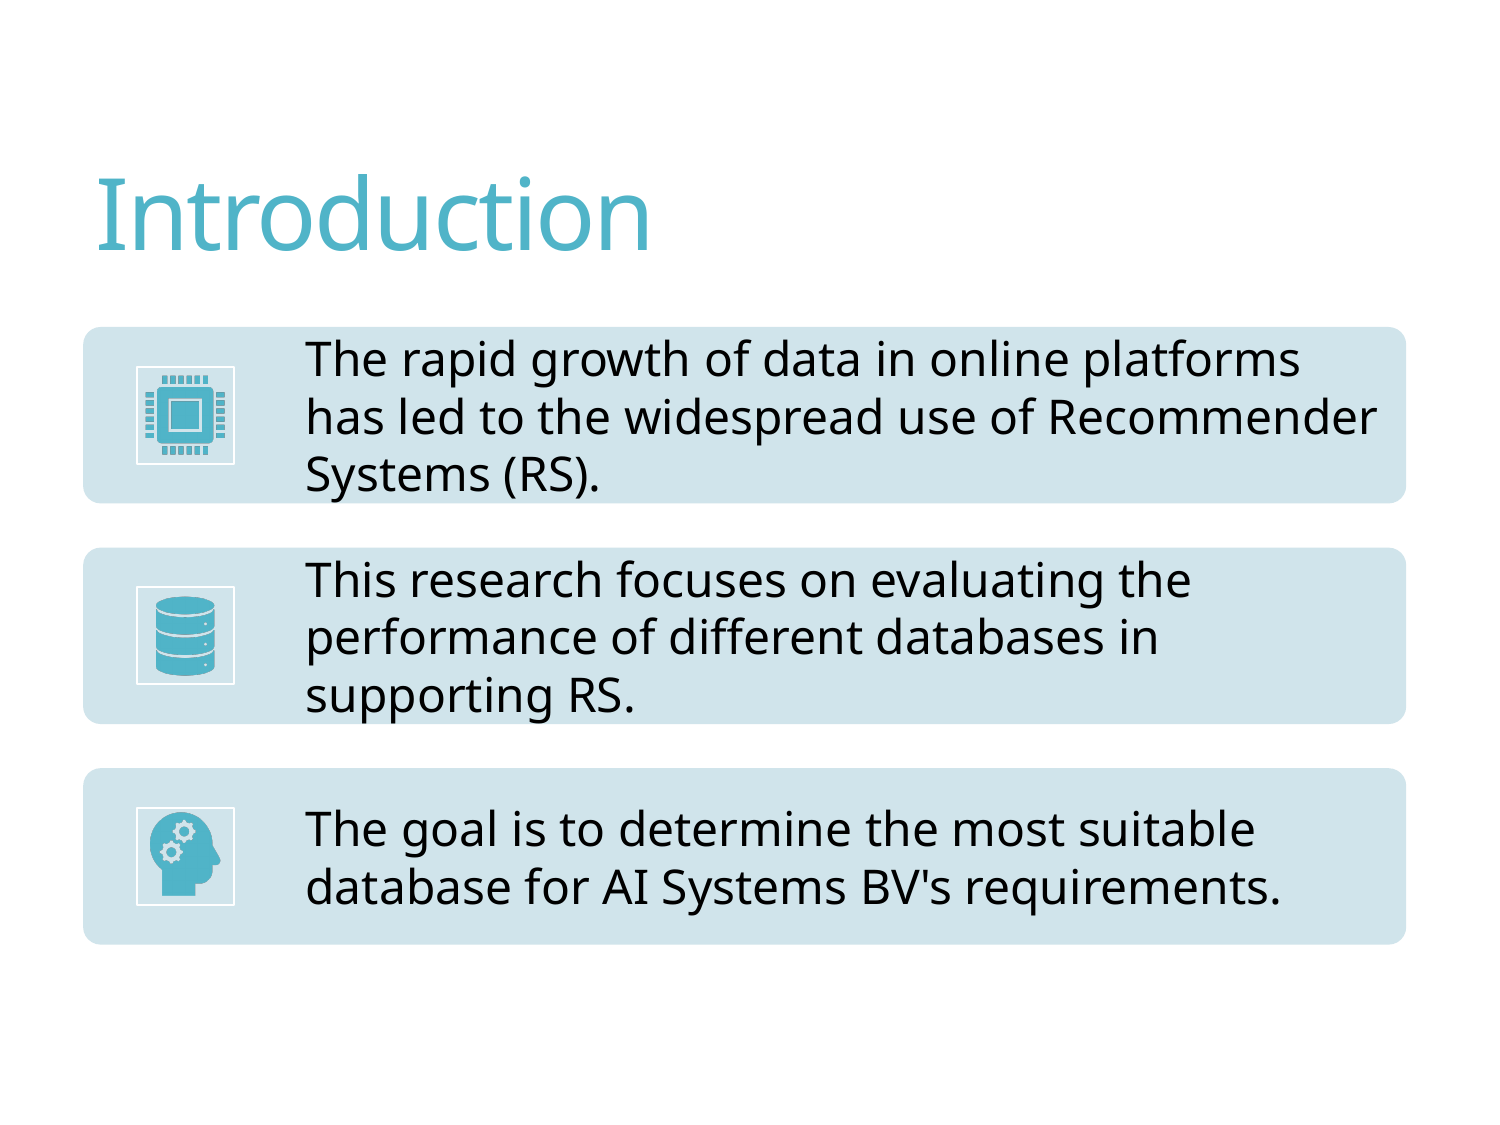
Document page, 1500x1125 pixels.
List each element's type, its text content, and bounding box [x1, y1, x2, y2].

title Introduction [80, 81, 1407, 354]
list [82, 326, 1407, 945]
